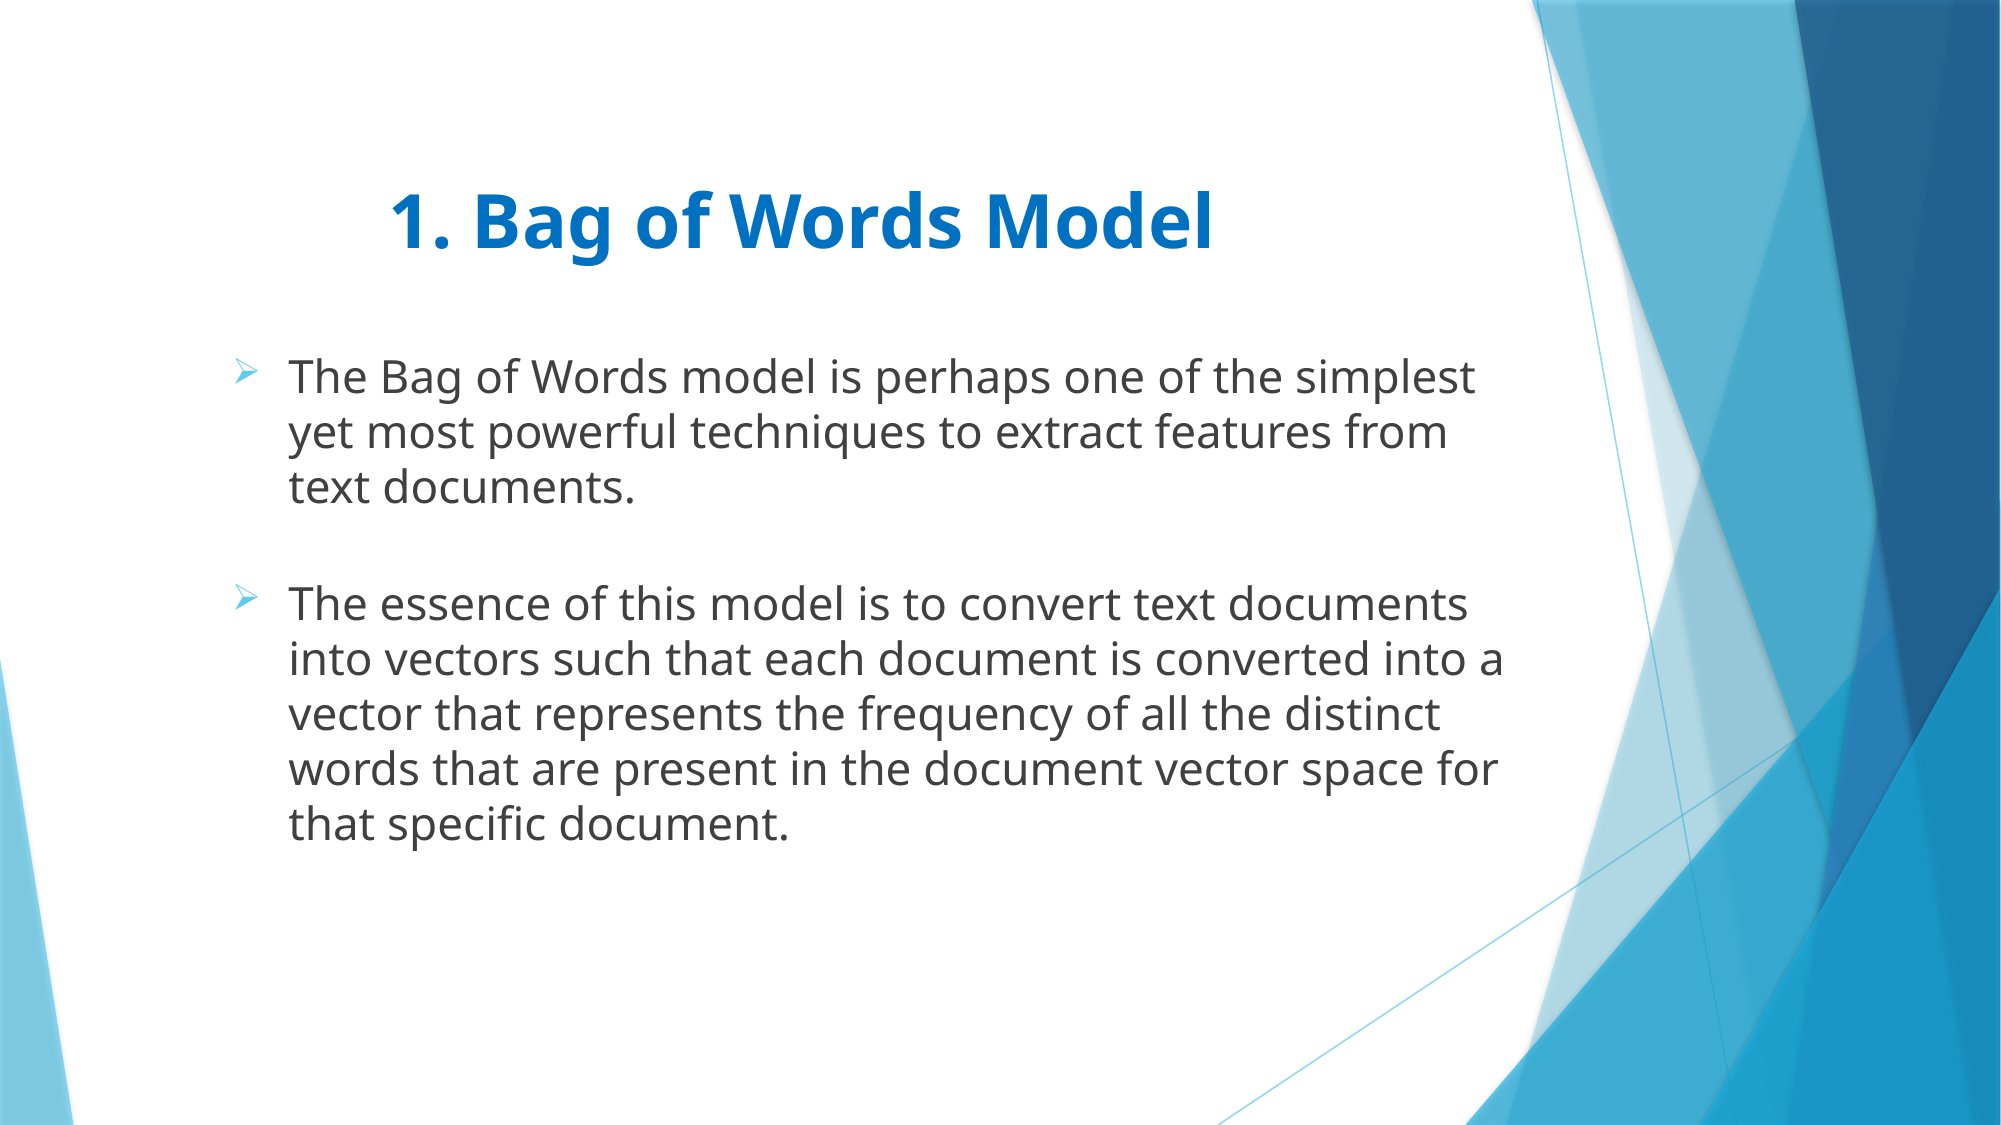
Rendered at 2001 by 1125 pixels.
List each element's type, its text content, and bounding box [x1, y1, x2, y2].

list The Bag of Words model is perhaps one of the simplest yet most powerful techniques to extract features from text documents. The essence of this model is to convert text documents into vectors such that each document is converted into a vector that represents the frequency of all the distinct words that are present in the document vector space for that specific document. [217, 340, 1538, 991]
title 1. Bag of Words Model [96, 165, 1508, 283]
